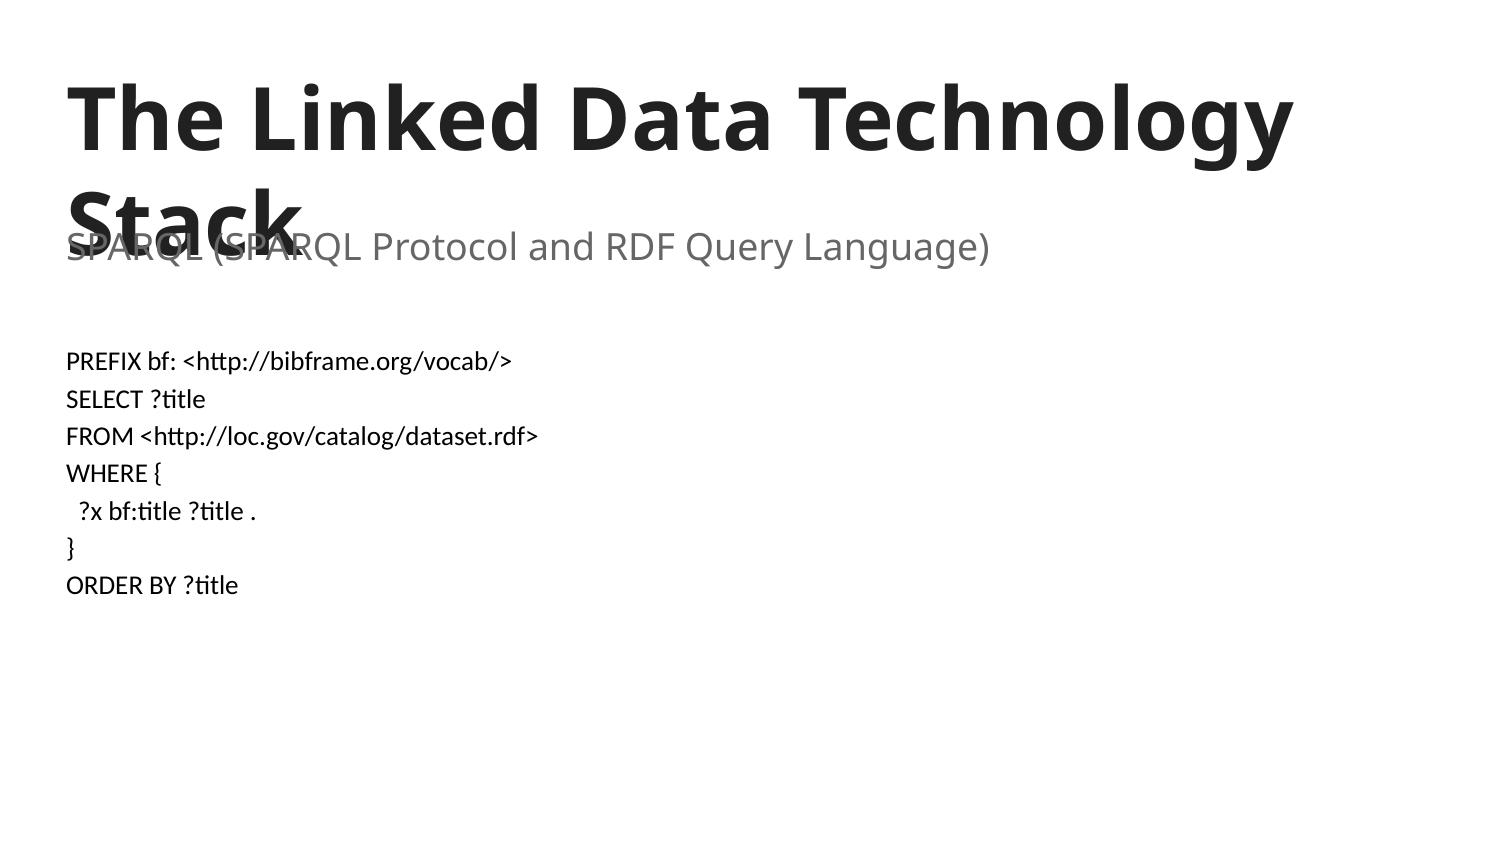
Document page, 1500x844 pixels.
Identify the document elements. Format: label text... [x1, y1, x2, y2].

list SPARQL (SPARQL Protocol and RDF Query Language) PREFIX bf: <http://bibframe.org/vocab/> SELECT ?title FROM <http://loc.gov/catalog/dataset.rdf> WHERE { ?x bf:title ?title . } ORDER BY ?title [51, 201, 1449, 750]
title The Linked Data Technology Stack [51, 48, 1449, 180]
